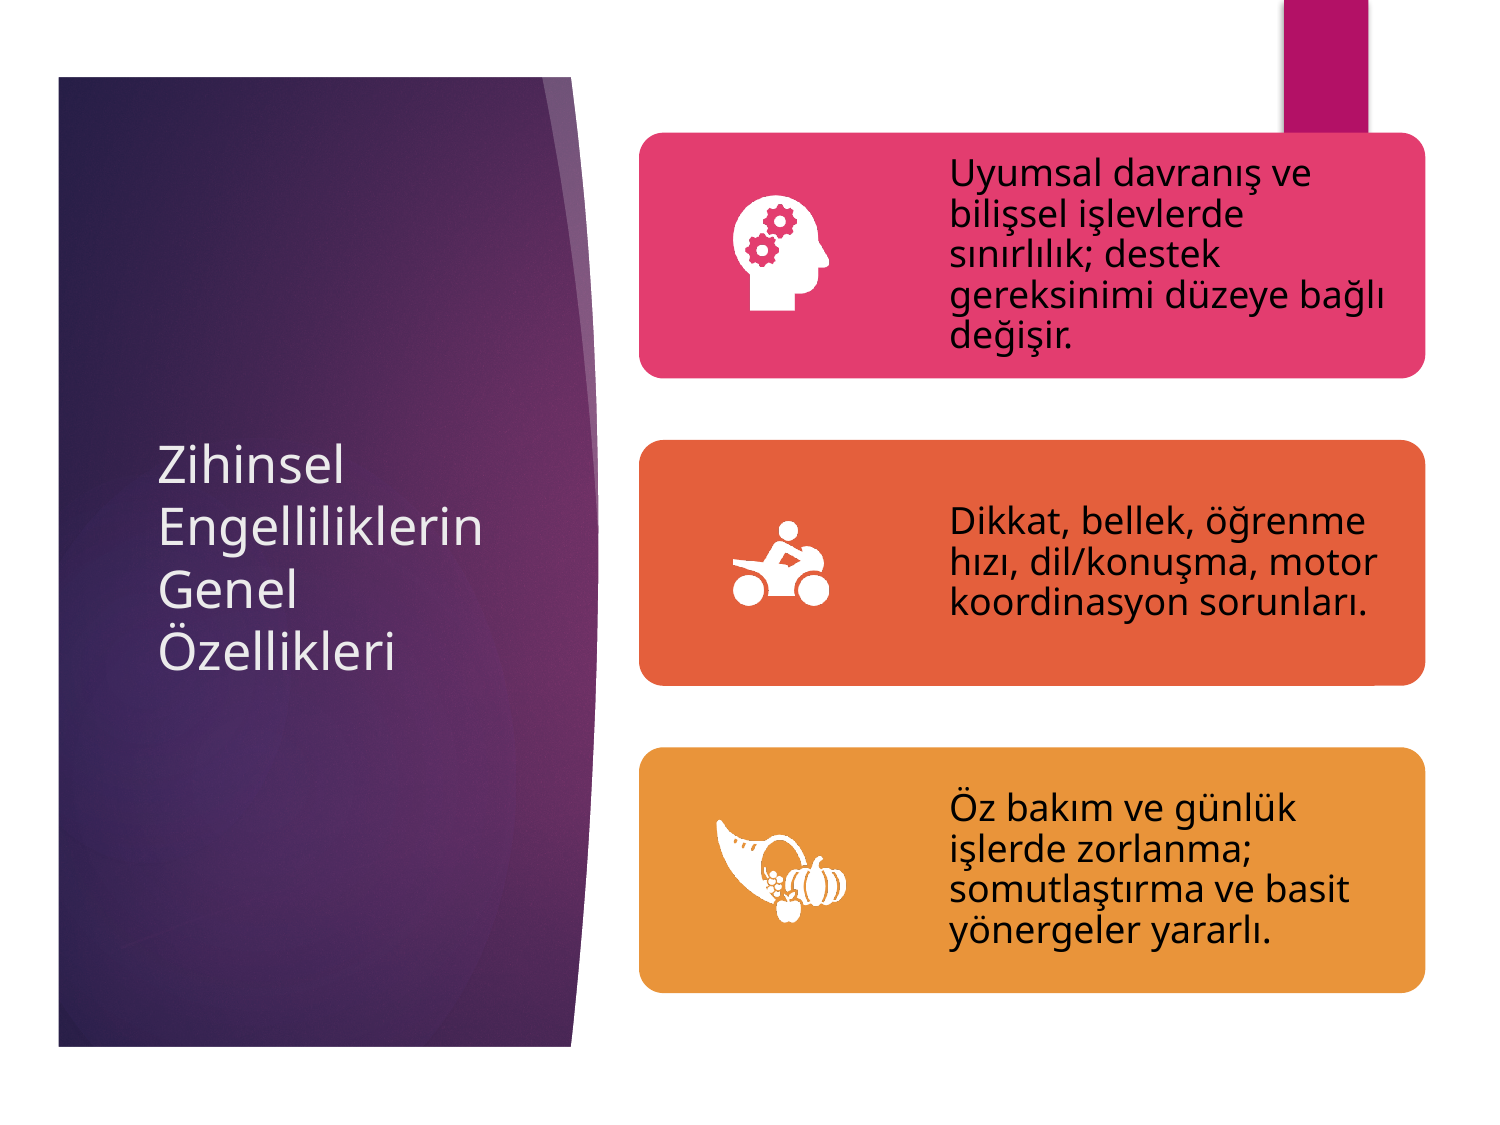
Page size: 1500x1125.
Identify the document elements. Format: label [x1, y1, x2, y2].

list [638, 132, 1426, 994]
text_box [0, 0, 1500, 1125]
